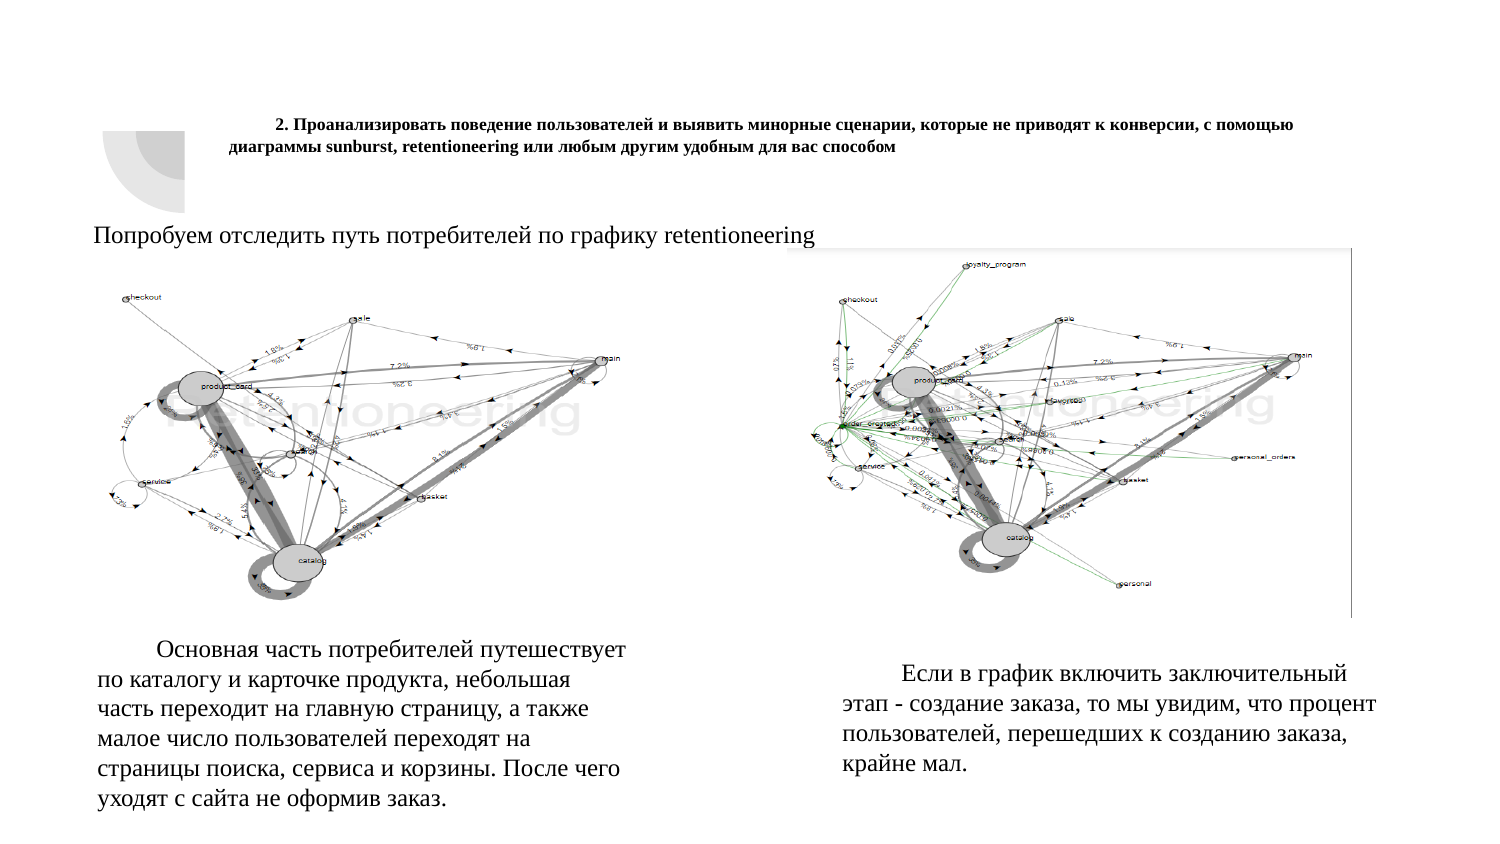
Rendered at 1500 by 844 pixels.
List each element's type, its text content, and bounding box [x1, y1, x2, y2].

list Попробуем отследить путь потребителей по графику retentioneering [19, 203, 1459, 816]
picture [787, 247, 1352, 618]
title 2. Проанализировать поведение пользователей и выявить минорные сценарии, которые не приводят к конверсии, с помощью диаграммы sunburst, retentioneering или любым другим удобным для вас способом [213, 98, 1368, 172]
picture [66, 260, 662, 657]
text_box Основная часть потребителей путешествует по каталогу и карточке продукта, небольшая часть переходит на главную страницу, а также малое число пользователей переходят на страницы поиска, сервиса и корзины. После чего уходят с сайта не оформив заказ. [82, 664, 646, 827]
text_box Если в график включить заключительный этап - создание заказа, то мы увидим, что процент пользователей, перешедших к созданию заказа, крайне мал. [827, 641, 1411, 791]
